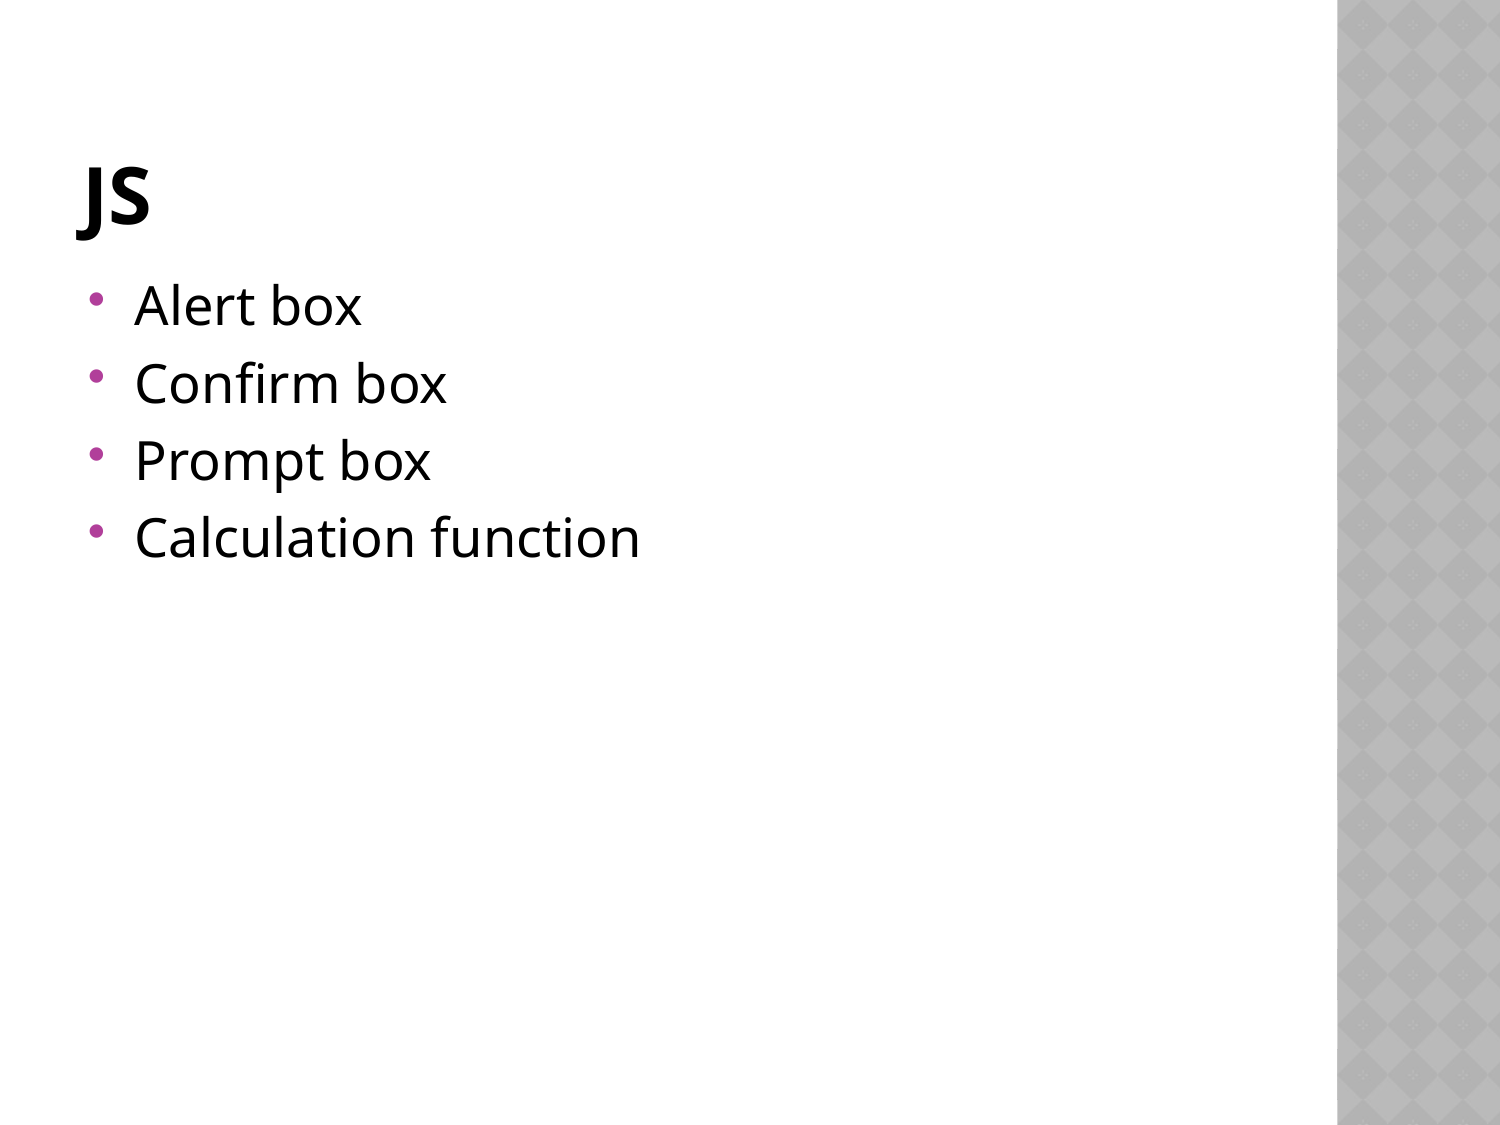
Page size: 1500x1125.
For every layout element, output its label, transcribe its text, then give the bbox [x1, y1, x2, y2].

title JS [75, 52, 1263, 240]
list Alert box Confirm box Prompt box Calculation function [75, 264, 1263, 1059]
